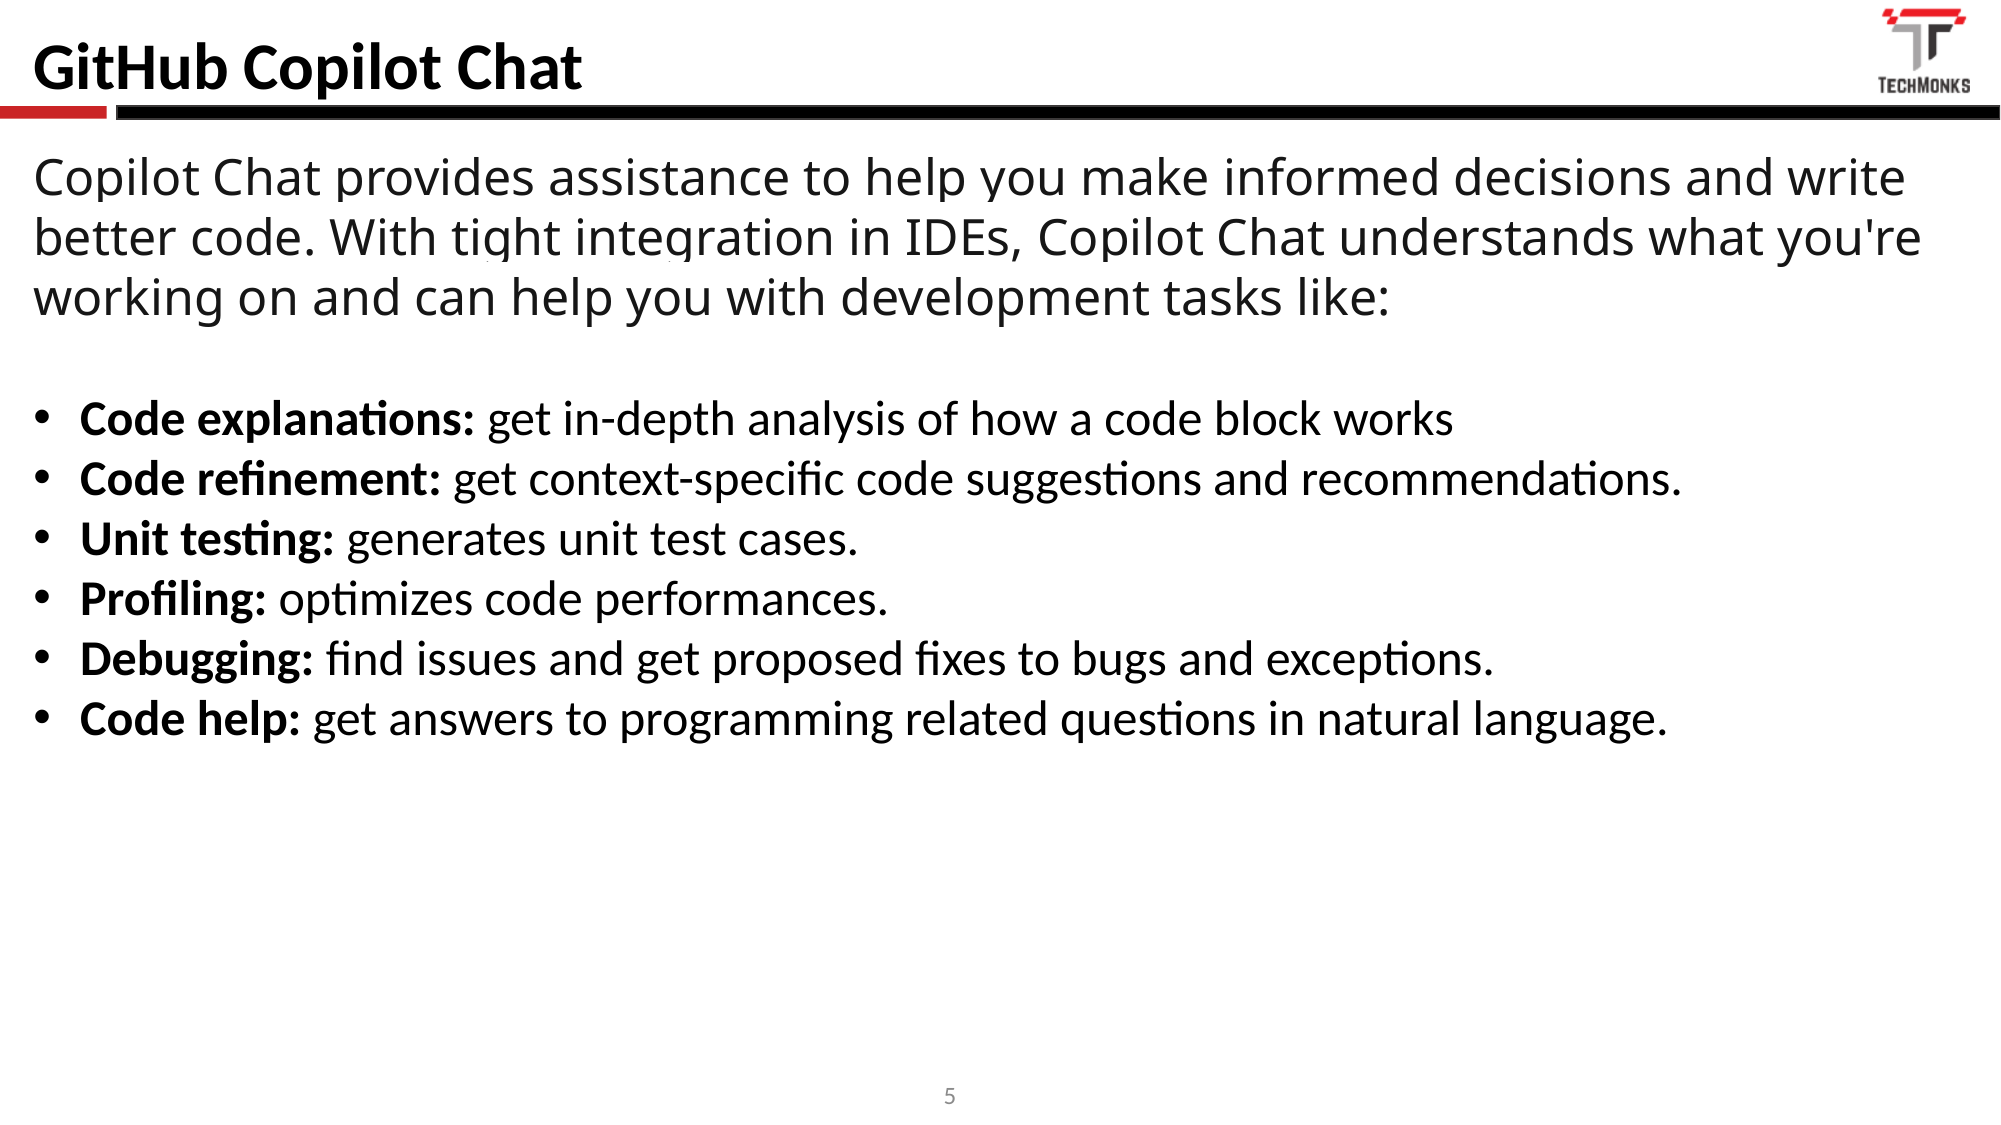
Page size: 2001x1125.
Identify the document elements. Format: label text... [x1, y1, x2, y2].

text_box GitHub Copilot Chat [18, 15, 1767, 111]
picture [1877, 5, 1970, 97]
text_box Copilot Chat provides assistance to help you make informed decisions and write better code. With tight integration in IDEs, Copilot Chat understands what you're working on and can help you with development tasks like: Code explanations: get in-depth analysis of how a code block works Code refinement: get context-specific code suggestions and recommendations. Unit testing: generates unit test cases. Profiling: optimizes code performances. Debugging: find issues and get proposed fixes to bugs and exceptions. Code help: get answers to programming related questions in natural language. [18, 138, 1954, 754]
